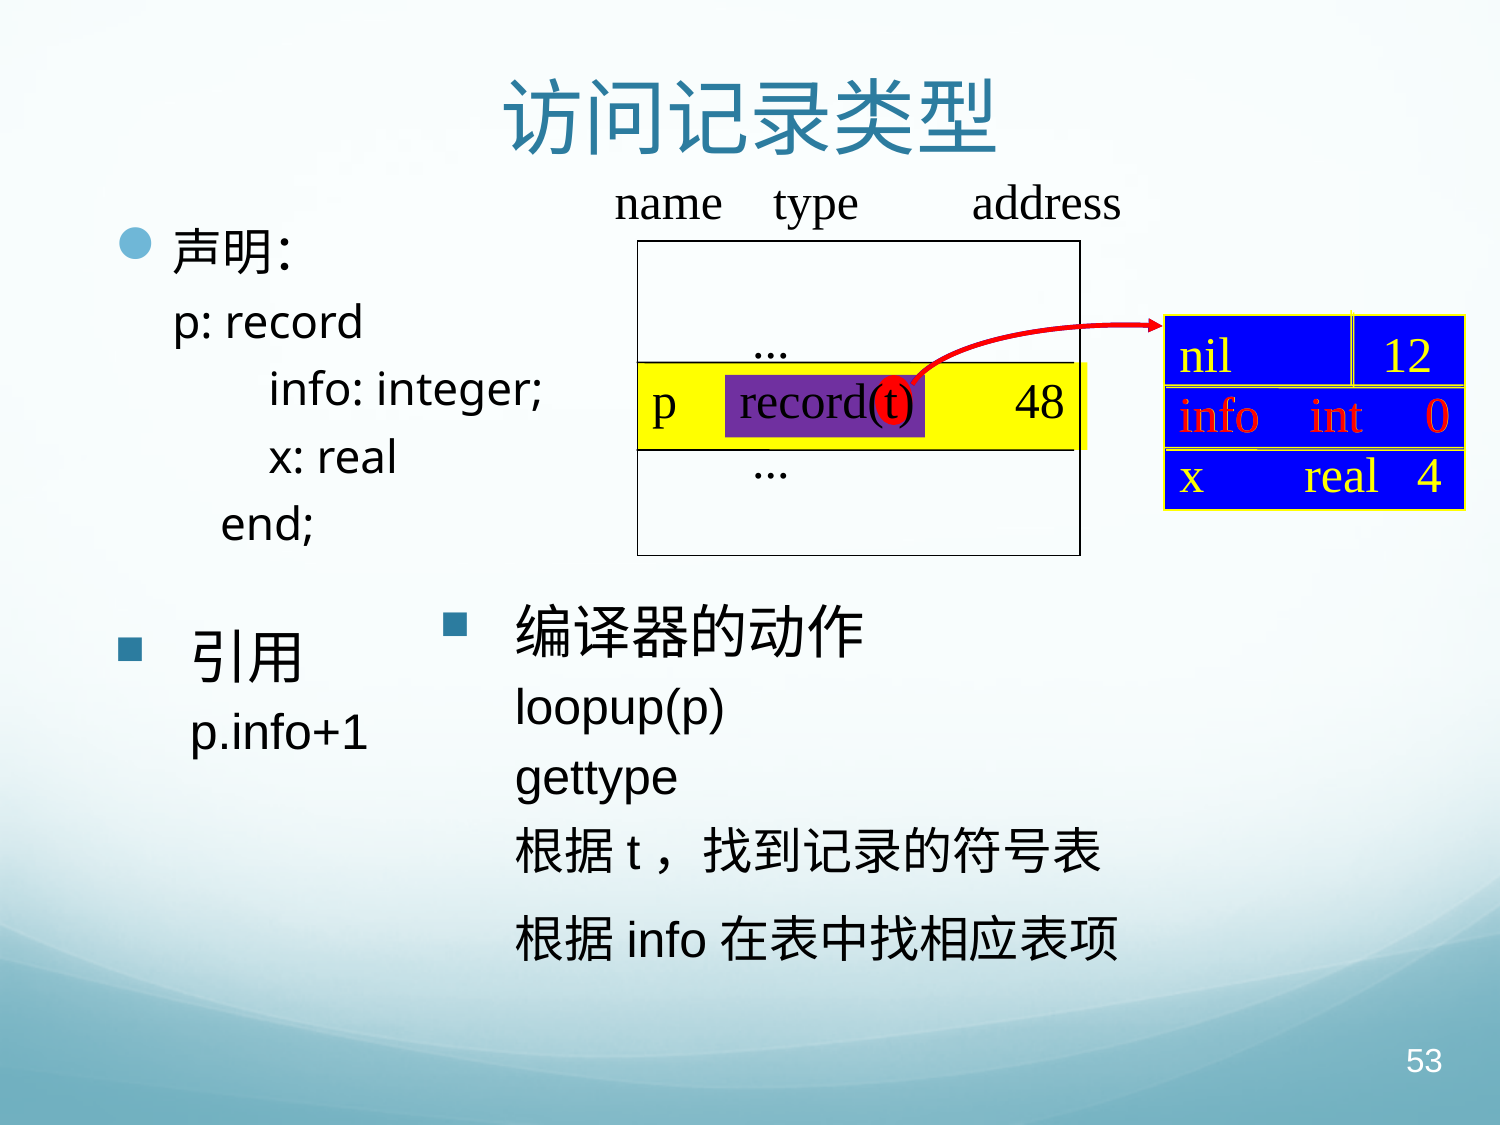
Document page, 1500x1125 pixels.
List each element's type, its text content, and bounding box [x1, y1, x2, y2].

text_box 根据t，找到记录的符号表 [425, 838, 1438, 899]
text_box 编译器的动作 loopup(p) [425, 587, 1438, 737]
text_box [599, 161, 1138, 557]
text_box 根据info在表中找相应表项 [425, 899, 1438, 975]
text_box 引用 p.info+1 [99, 612, 425, 1050]
text_box gettype [425, 737, 1438, 838]
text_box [1162, 309, 1467, 512]
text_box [911, 311, 1157, 512]
title 访问记录类型 [90, 17, 1410, 173]
list 声明： p: record info: integer; x: real end; [99, 212, 650, 600]
slide_number 53 [1295, 1029, 1459, 1090]
